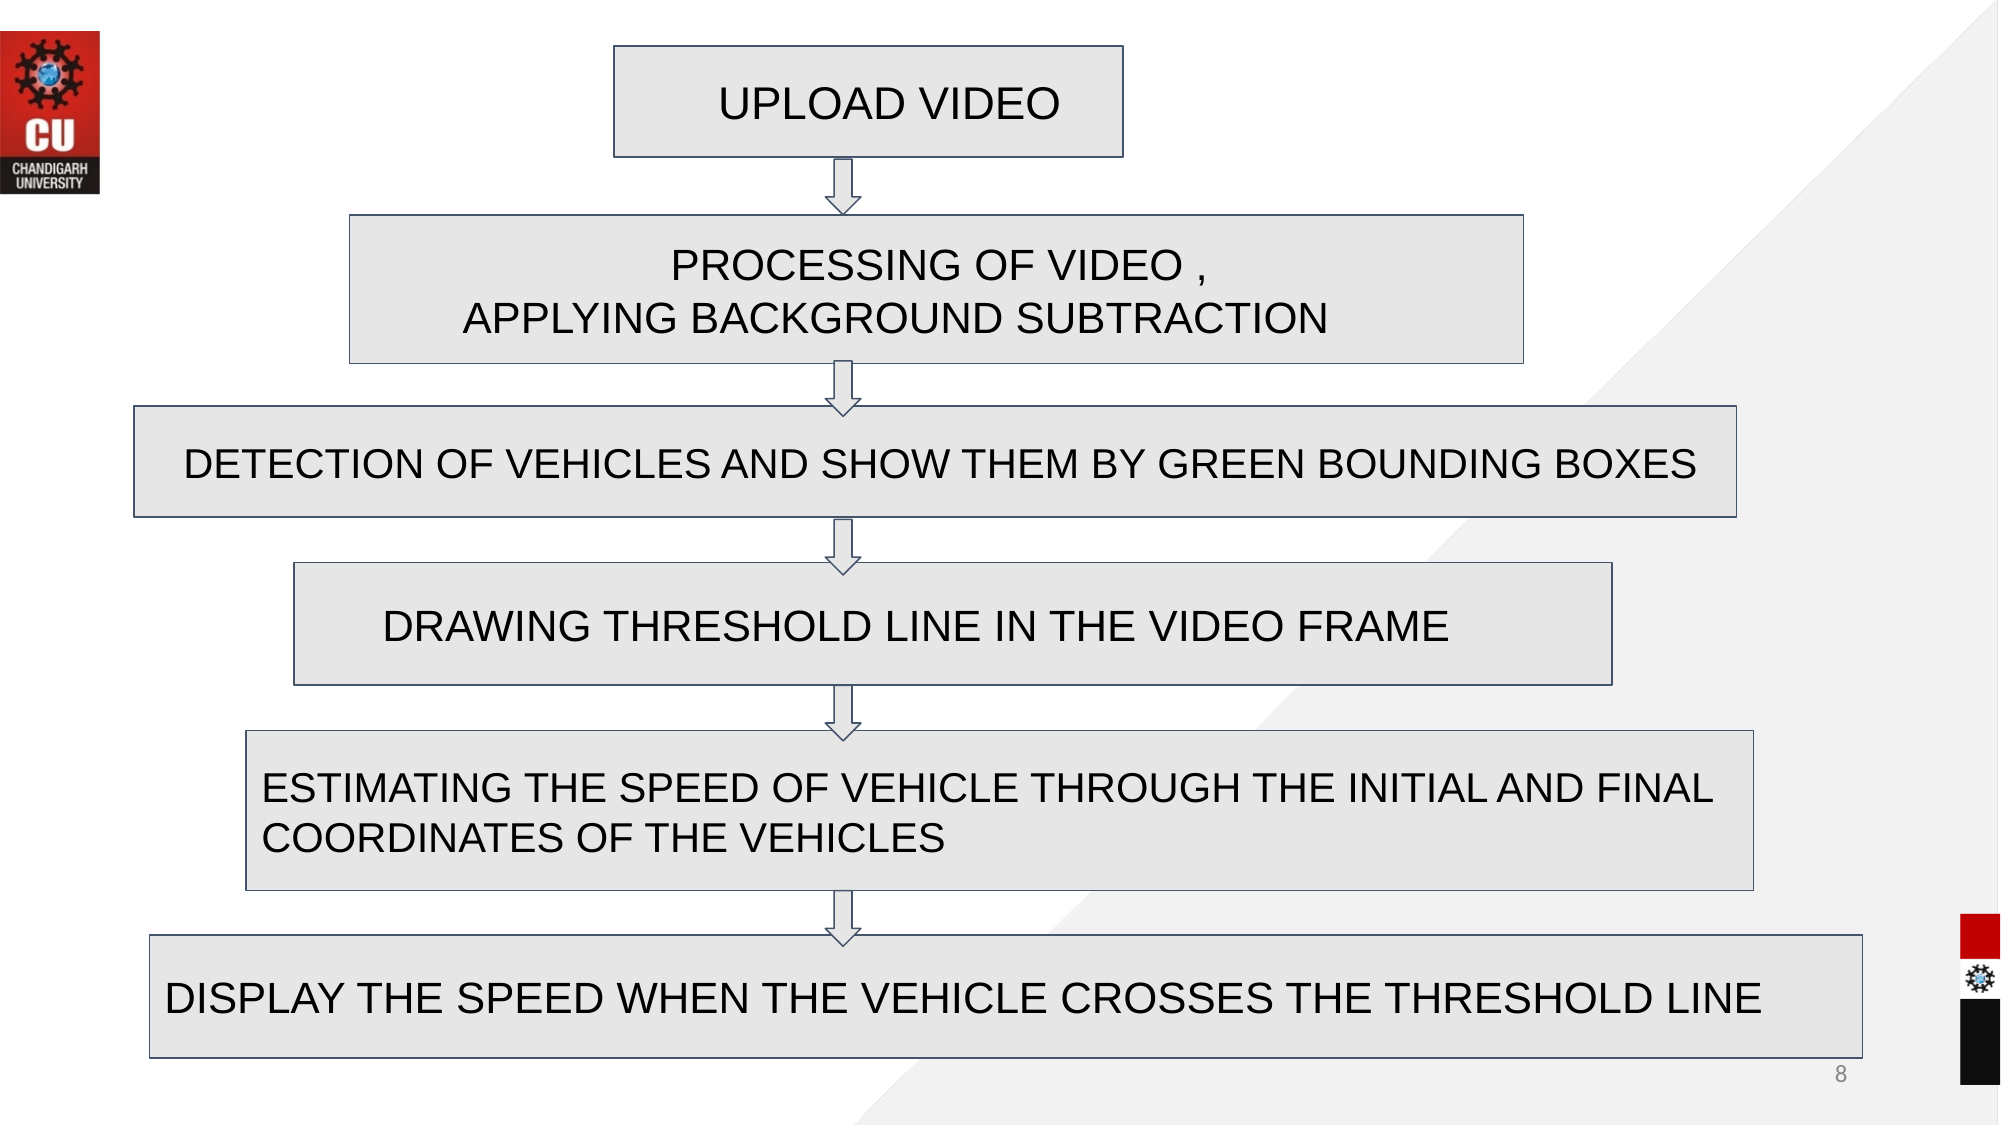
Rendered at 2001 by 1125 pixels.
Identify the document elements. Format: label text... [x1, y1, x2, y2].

slide_number ‹#› [1412, 1058, 1863, 1103]
text_box PROCESSING OF VIDEO , APPLYING BACKGROUND SUBTRACTION [349, 214, 1524, 364]
text_box [825, 519, 861, 575]
text_box UPLOAD VIDEO [613, 45, 1124, 157]
text_box DISPLAY THE SPEED WHEN THE VEHICLE CROSSES THE THRESHOLD LINE [149, 935, 1863, 1058]
text_box DRAWING THRESHOLD LINE IN THE VIDEO FRAME [293, 562, 1613, 686]
text_box [825, 360, 861, 417]
text_box ESTIMATING THE SPEED OF VEHICLE THROUGH THE INITIAL AND FINAL COORDINATES OF THE VEHICLES [246, 730, 1754, 891]
text_box [825, 890, 861, 947]
text_box DETECTION OF VEHICLES AND SHOW THEM BY GREEN BOUNDING BOXES [133, 406, 1737, 518]
picture [0, 0, 2001, 1125]
text_box [825, 159, 861, 215]
text_box [825, 685, 861, 741]
